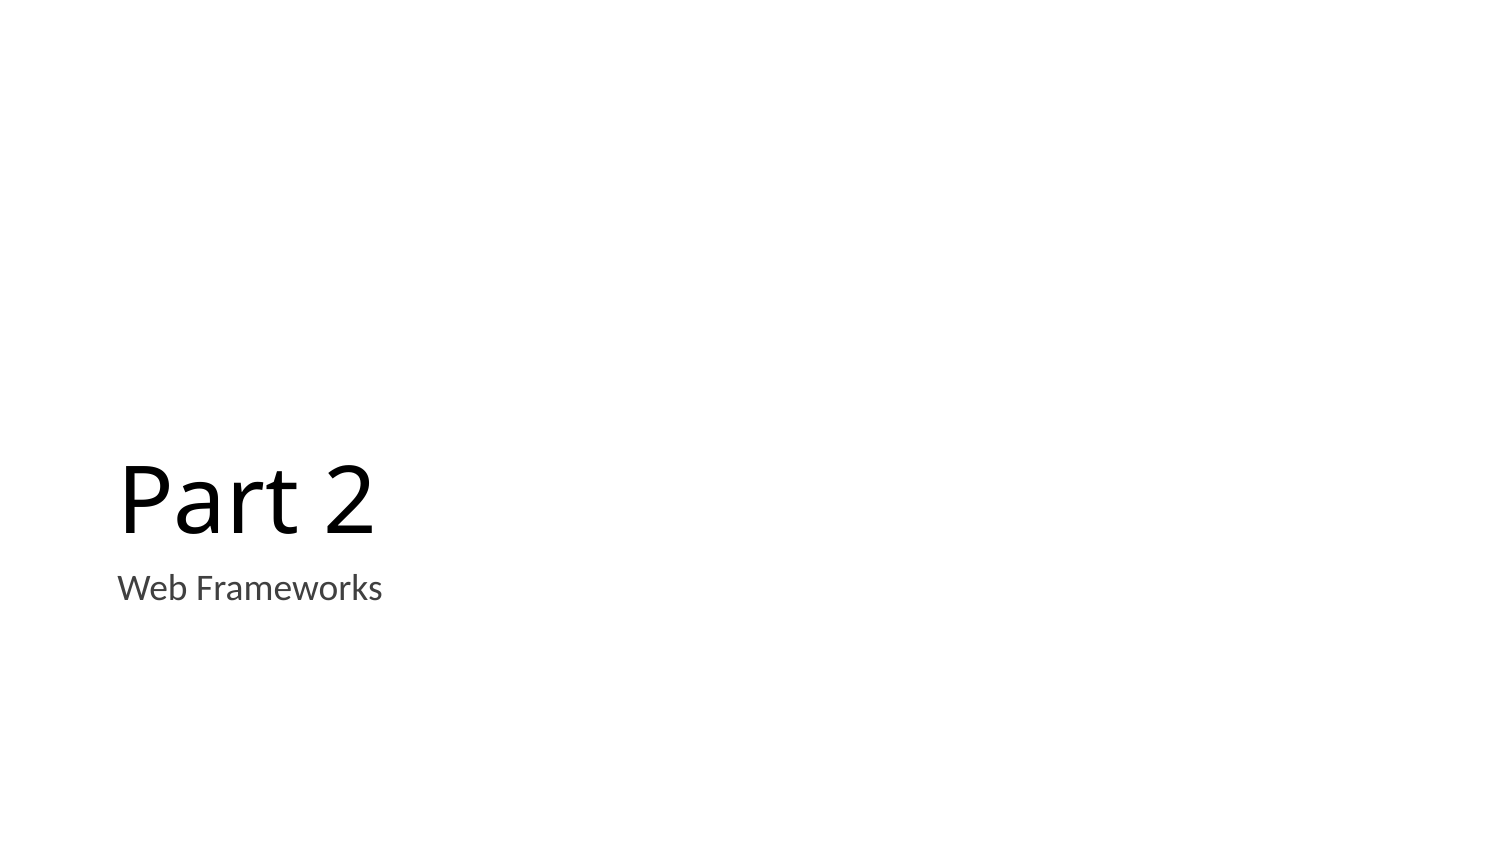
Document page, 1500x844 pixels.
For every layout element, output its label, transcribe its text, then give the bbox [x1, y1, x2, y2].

title Part 2 [102, 210, 1397, 560]
list Web Frameworks [102, 560, 1397, 745]
